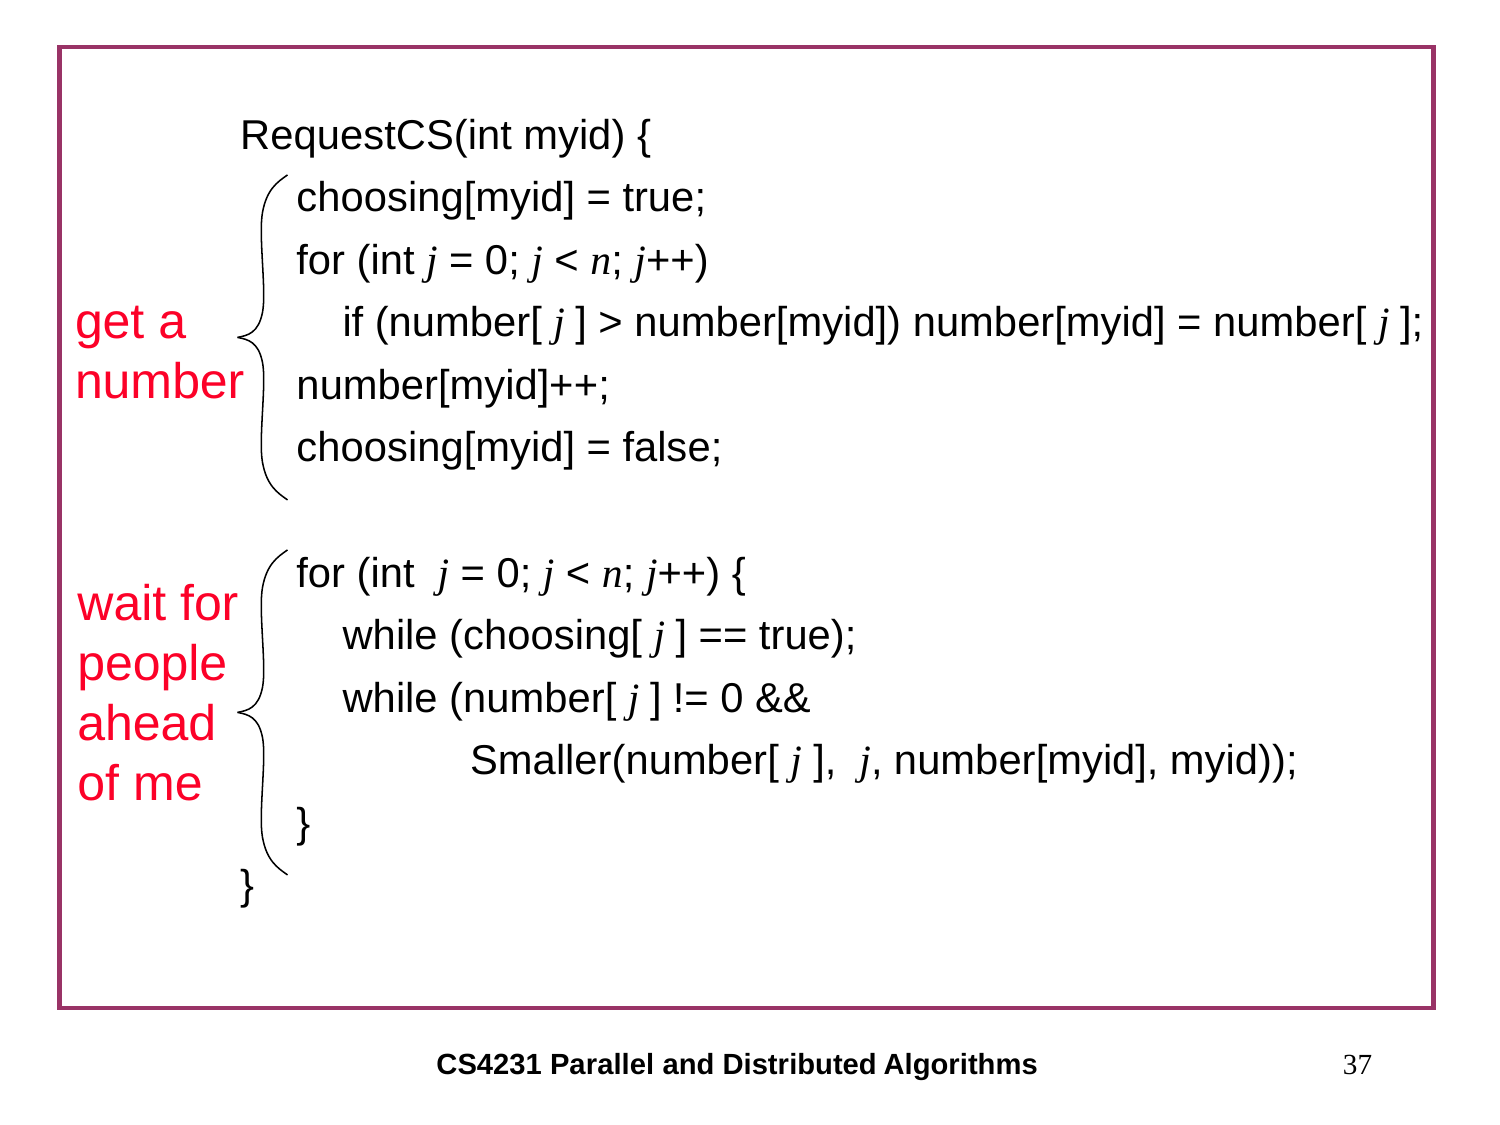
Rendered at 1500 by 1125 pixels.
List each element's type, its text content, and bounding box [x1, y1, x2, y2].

text_box get a number [59, 281, 232, 417]
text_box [237, 549, 288, 876]
slide_number 37 [1074, 1025, 1388, 1101]
footer CS4231 Parallel and Distributed Algorithms [212, 1024, 1074, 1101]
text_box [237, 174, 288, 501]
list RequestCS(int myid) { choosing[myid] = true; for (int j = 0; j < n; j++) if (number[ j ] > number[myid]) number[myid] = number[ j ]; number[myid]++; choosing[myid] = false; for (int j = 0; j < n; j++) { while (choosing[ j ] == true); while (number[ j ] != 0 && Smaller(number[ j ], j, number[myid], myid)); } } [225, 99, 1500, 1025]
text_box wait for people ahead of me [62, 562, 232, 818]
